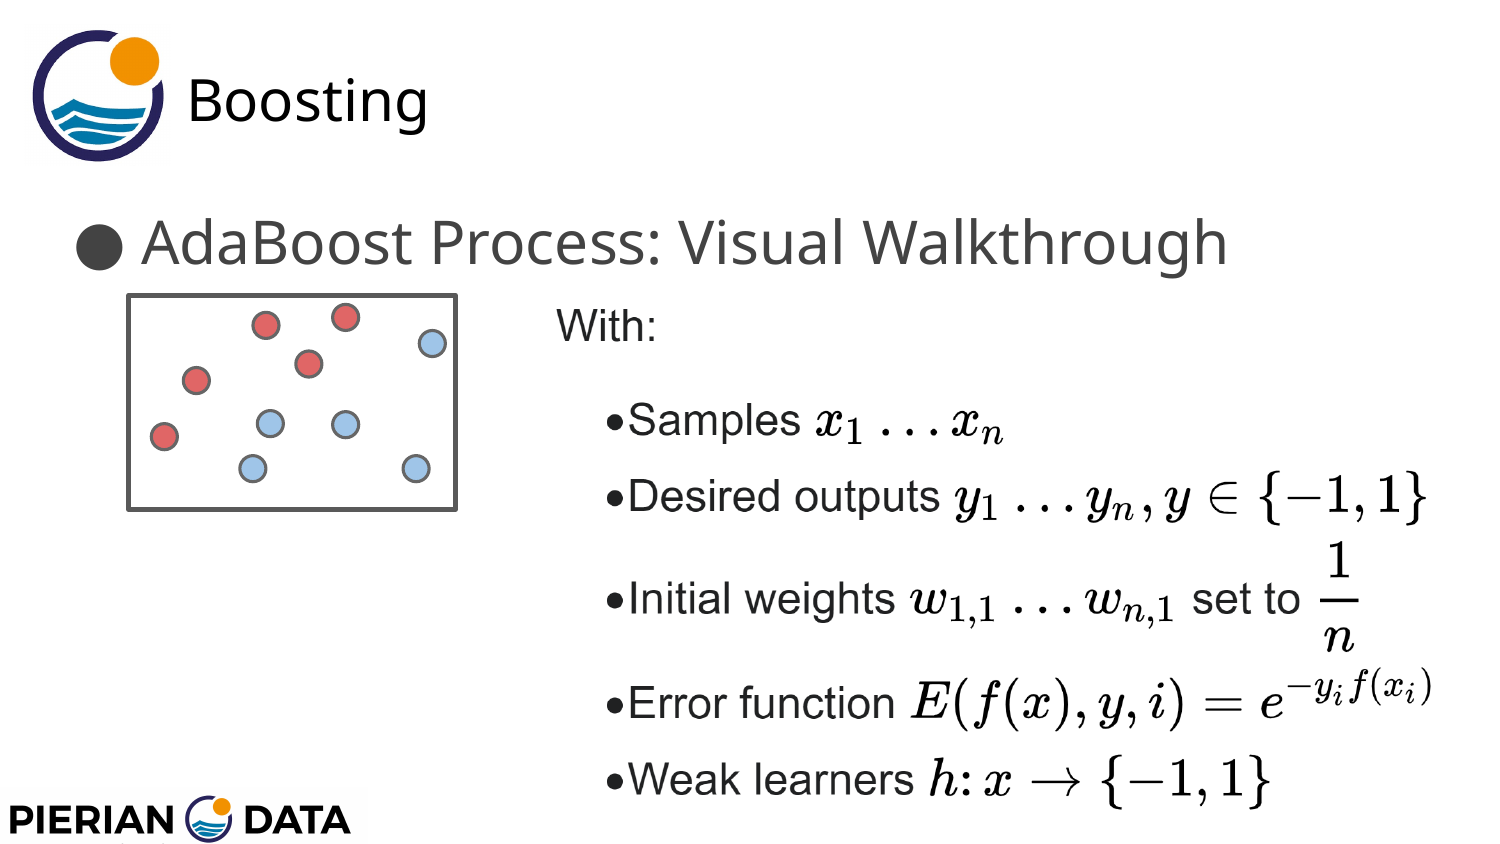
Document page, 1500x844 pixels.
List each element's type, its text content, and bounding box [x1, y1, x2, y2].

text_box [151, 423, 178, 450]
picture [0, 787, 368, 844]
text_box [252, 312, 280, 339]
text_box [419, 330, 446, 357]
title Boosting [176, 48, 1449, 143]
text_box [183, 367, 210, 394]
text_box [295, 350, 322, 378]
picture [24, 24, 172, 167]
text_box [332, 304, 359, 331]
text_box [332, 411, 359, 438]
list AdaBoost Process: Visual Walkthrough [51, 189, 1476, 299]
text_box [257, 410, 284, 437]
text_box [403, 455, 430, 482]
text_box [128, 295, 456, 510]
picture [542, 291, 1440, 819]
text_box [239, 455, 266, 482]
